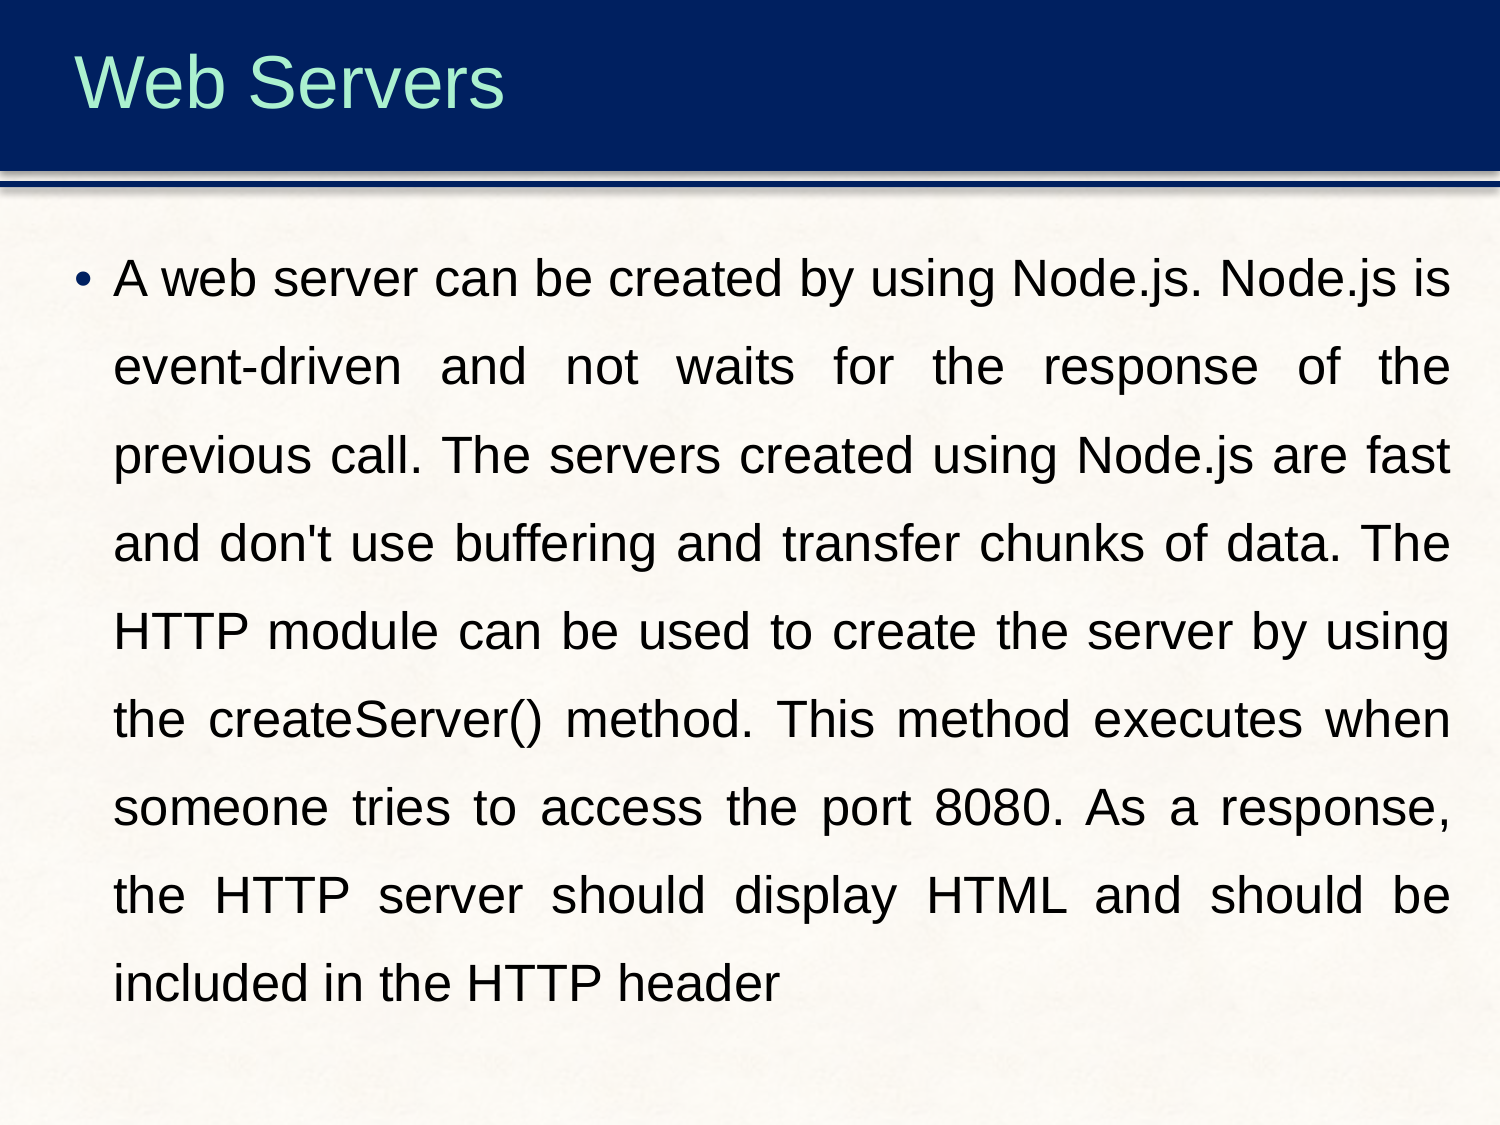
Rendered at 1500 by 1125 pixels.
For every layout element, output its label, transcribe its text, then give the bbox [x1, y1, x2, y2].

title Web Servers [59, 0, 1500, 171]
list A web server can be created by using Node.js. Node.js is event-driven and not waits for the response of the previous call. The servers created using Node.js are fast and don't use buffering and transfer chunks of data. The HTTP module can be used to create the server by using the createServer() method. This method executes when someone tries to access the port 8080. As a response, the HTTP server should display HTML and should be included in the HTTP header [59, 212, 1468, 1099]
